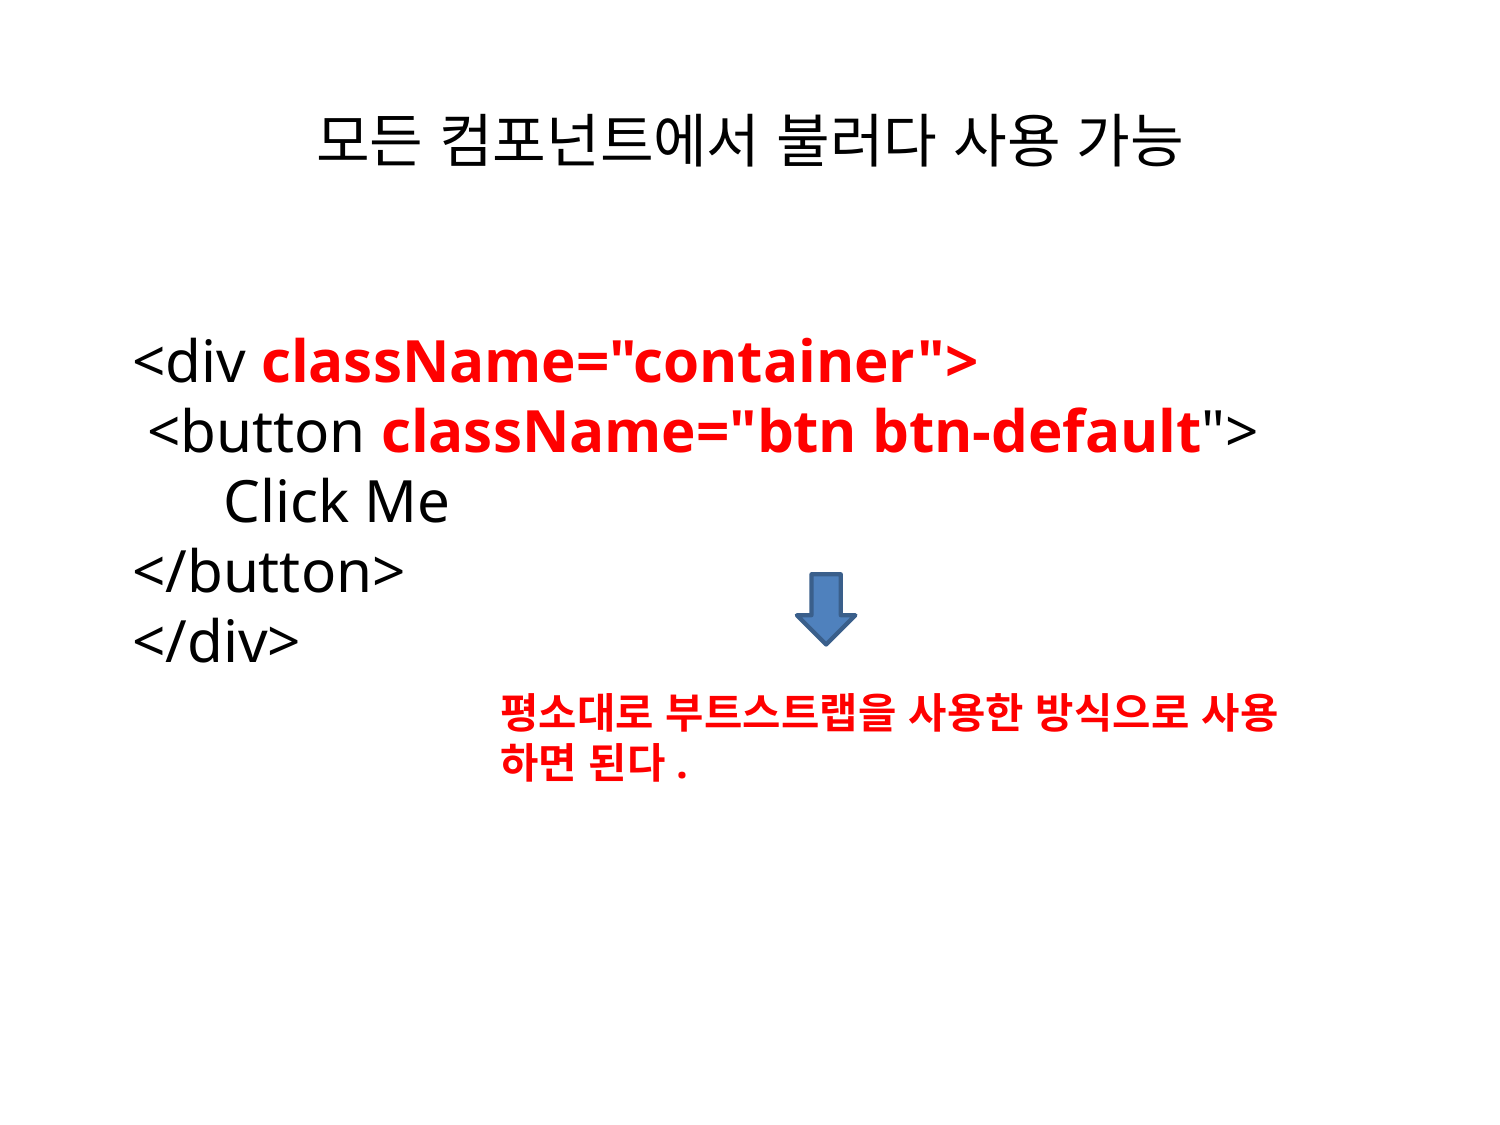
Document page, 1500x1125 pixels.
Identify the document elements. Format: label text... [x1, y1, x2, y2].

title 모든 컴포넌트에서 불러다 사용 가능 [75, 45, 1425, 233]
text_box 평소대로 부트스트랩을 사용한 방식으로 사용 하면 된다. [485, 679, 1294, 795]
text_box <div className="container"> <button className="btn btn-default"> Click Me </button> </div> [117, 316, 1274, 682]
text_box [794, 572, 858, 647]
